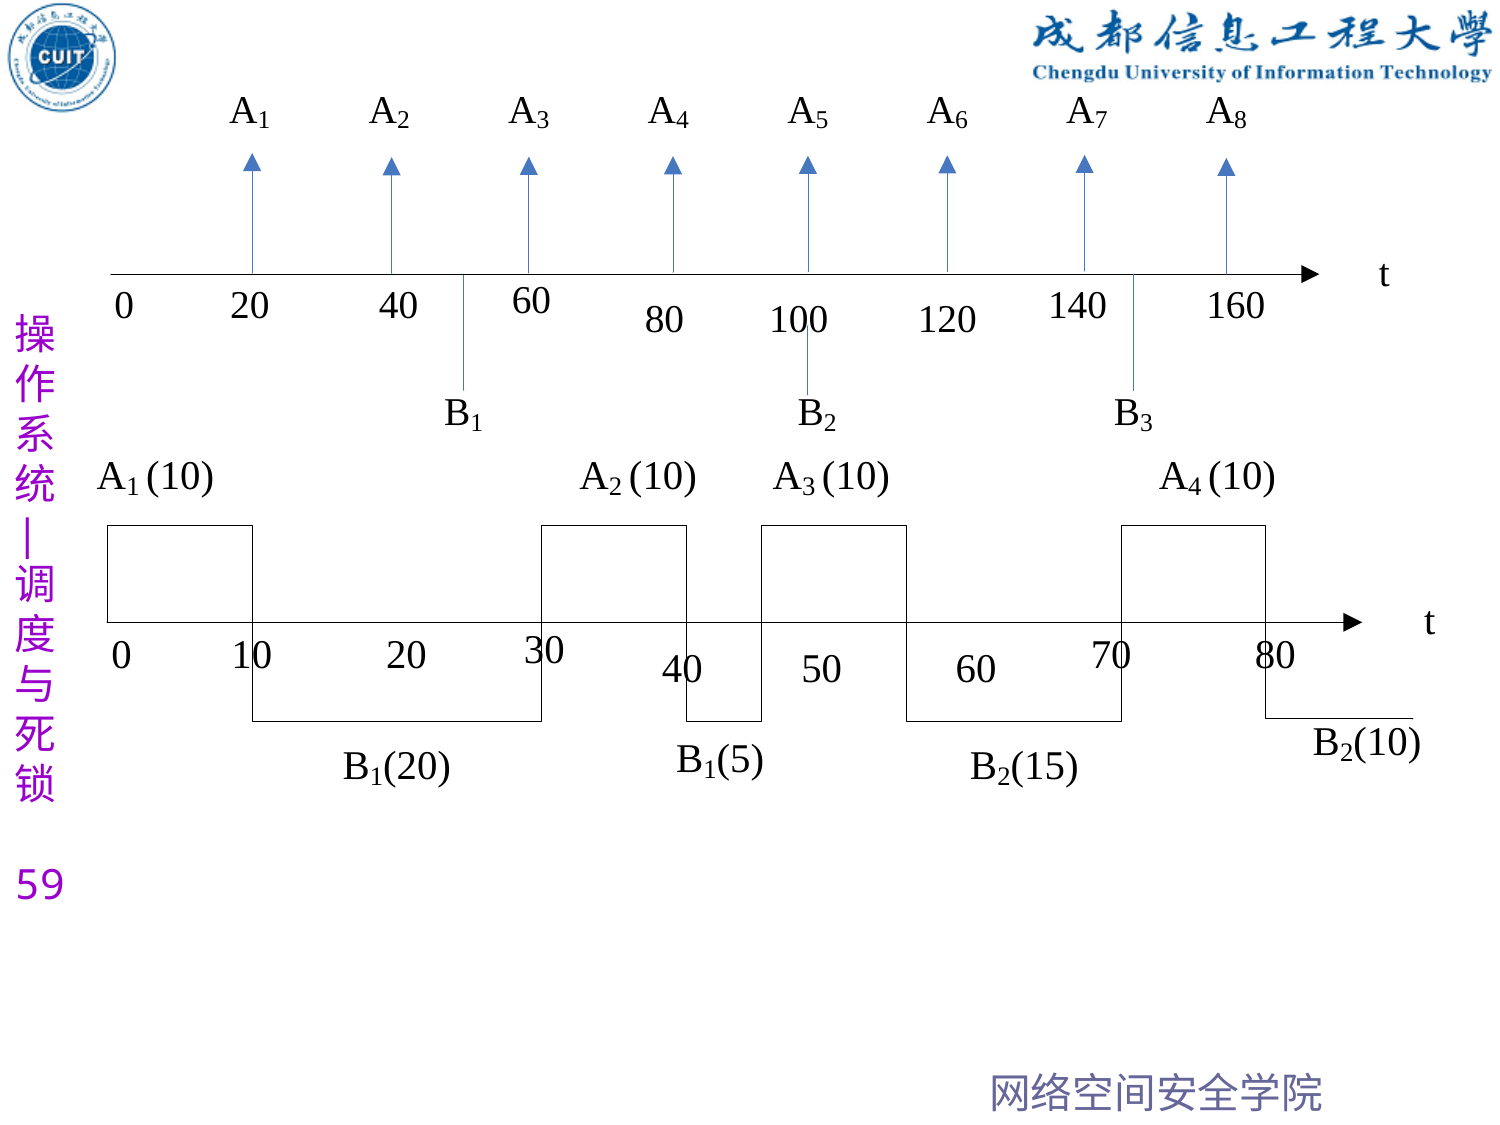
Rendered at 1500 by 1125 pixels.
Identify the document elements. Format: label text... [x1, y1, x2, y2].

picture [1021, 0, 1500, 91]
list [105, 77, 1394, 440]
picture [0, 0, 130, 116]
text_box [92, 442, 1440, 798]
footer 操作系统|调度与死锁 59 [0, 299, 88, 950]
